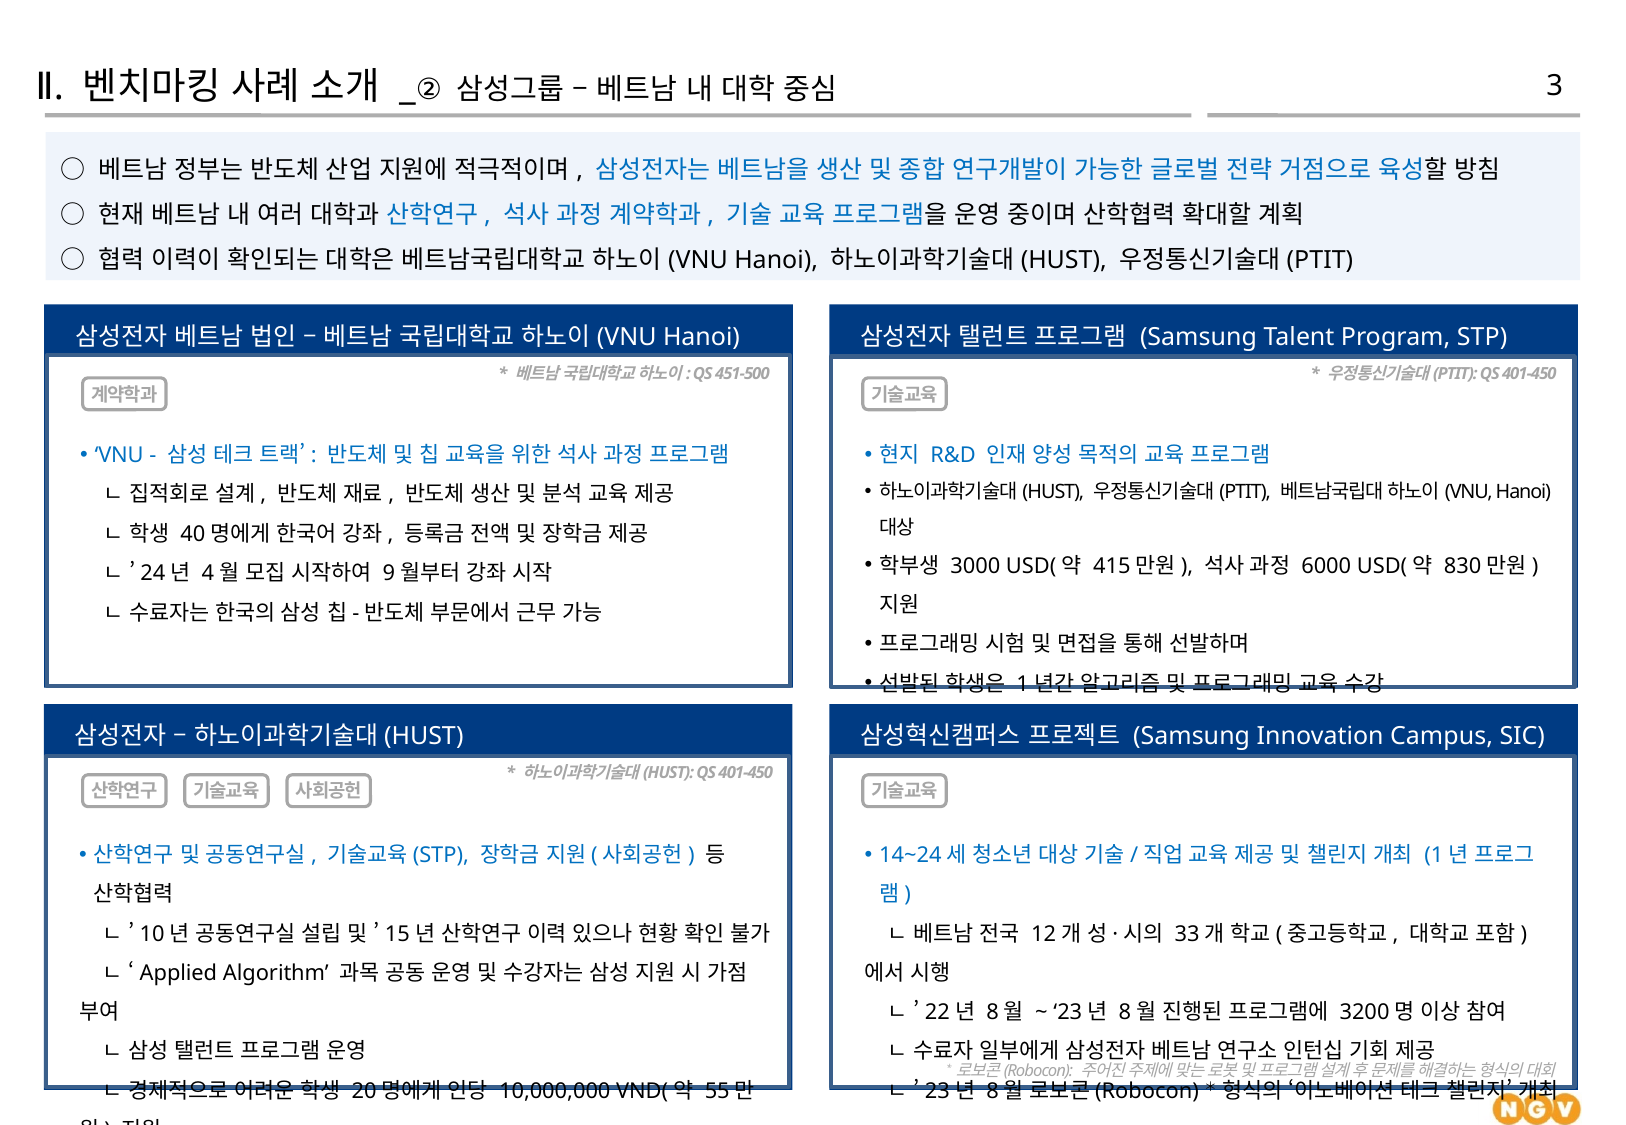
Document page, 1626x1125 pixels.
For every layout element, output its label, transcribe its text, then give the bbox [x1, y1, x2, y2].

text_box 14~24세 청소년 대상 기술/직업 교육 제공 및 챌린지 개최 (1년 프로그램) ㄴ 베트남 전국 12개 성·시의 33개 학교(중고등학교, 대학교 포함)에서 시행 ㄴ ’22년 8월 ~ ‘23년 8월 진행된 프로그램에 3200명 이상 참여 ㄴ 수료자 일부에게 삼성전자 베트남 연구소 인턴십 기회 제공 ㄴ ’23년 8월 로보콘(Robocon)＊ 형식의 ‘이노베이션 테크 챌린지’ 개최 [850, 1098, 1575, 1110]
text_box Ⅱ. 벤치마킹 사례 소개 _② 삼성그룹 – 베트남 내 대학 중심 [19, 53, 1201, 115]
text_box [43, 304, 794, 688]
text_box ○ 베트남 정부는 반도체 산업 지원에 적극적이며, 삼성전자는 베트남을 생산 및 종합 연구개발이 가능한 글로벌 전략 거점으로 육성할 방침 ○ 현재 베트남 내 여러 대학과 산학연구, 석사 과정 계약학과, 기술 교육 프로그램을 운영 중이며 산학협력 확대할 계획 ○ 협력 이력이 확인되는 대학은 베트남국립대학교 하노이(VNU Hanoi), 하노이과학기술대(HUST), 우정통신기술대(PTIT) [43, 130, 1582, 282]
slide_number 3 [1497, 53, 1579, 114]
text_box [858, 771, 951, 810]
picture [1478, 1080, 1582, 1125]
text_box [828, 703, 1579, 1091]
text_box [77, 771, 376, 810]
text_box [77, 374, 171, 413]
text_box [828, 304, 1579, 688]
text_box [43, 703, 795, 1091]
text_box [858, 374, 951, 413]
